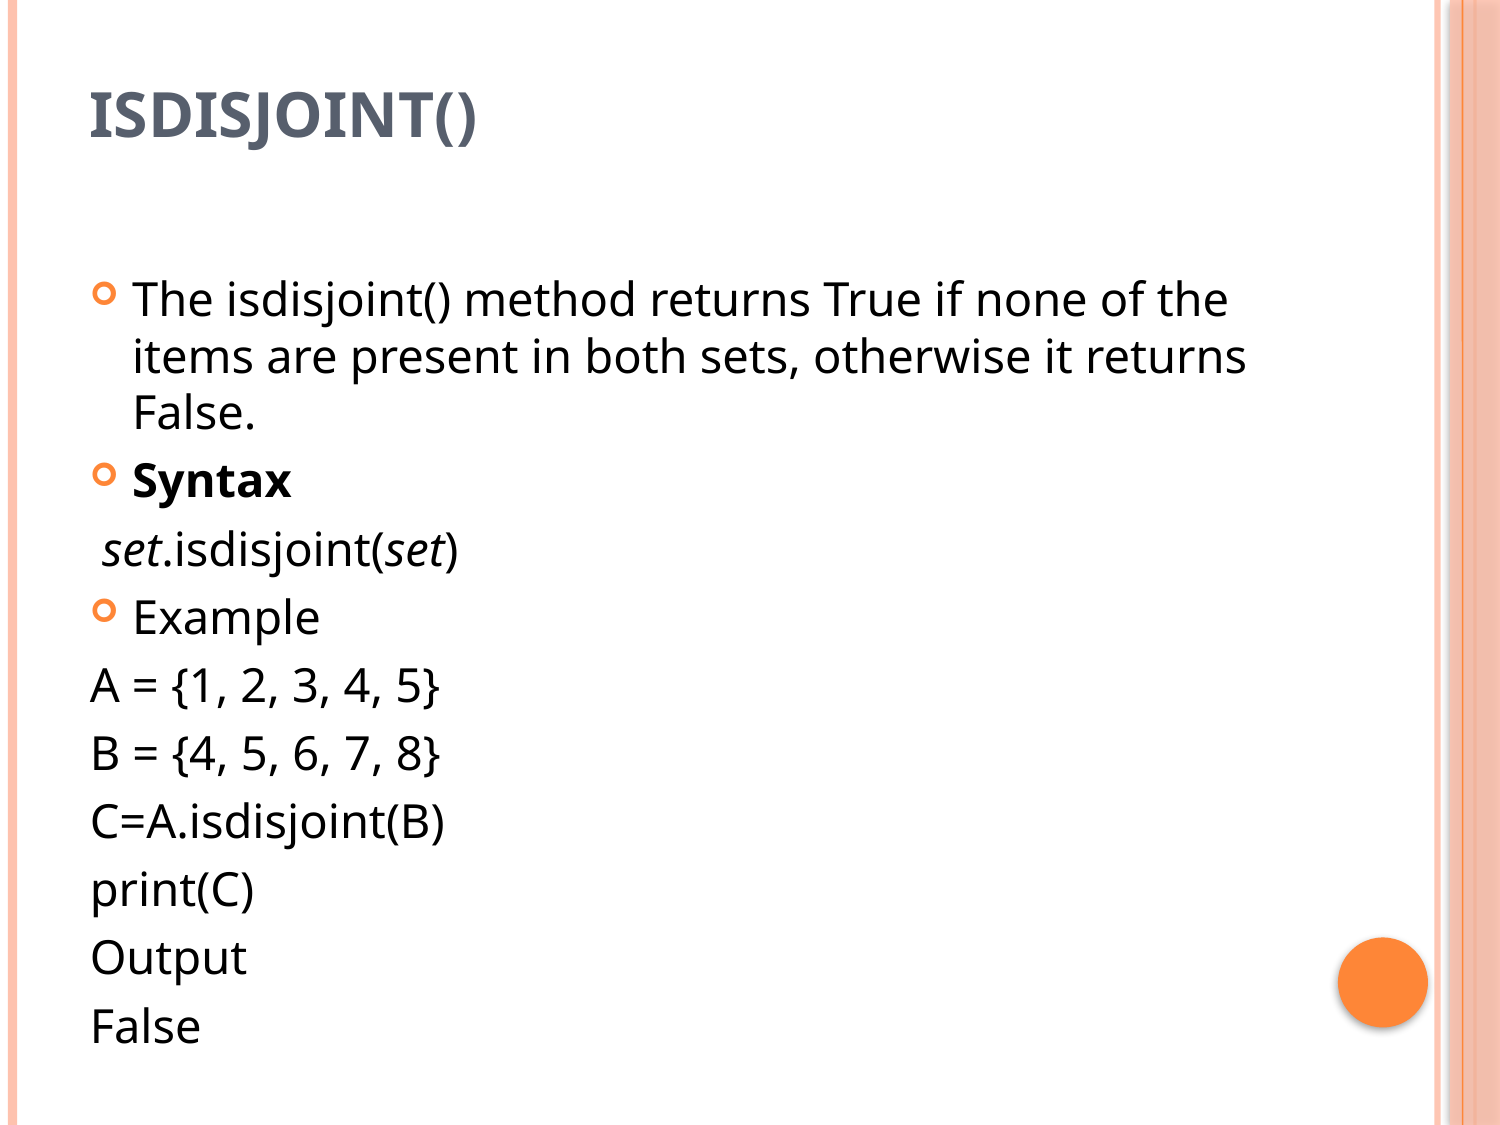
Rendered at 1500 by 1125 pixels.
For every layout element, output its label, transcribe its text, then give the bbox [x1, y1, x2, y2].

title isdisjoint() [75, 45, 1300, 233]
list The isdisjoint() method returns True if none of the items are present in both sets, otherwise it returns False. Syntax set.isdisjoint(set) Example A = {1, 2, 3, 4, 5} B = {4, 5, 6, 7, 8} C=A.isdisjoint(B) print(C) Output False [75, 262, 1300, 1062]
